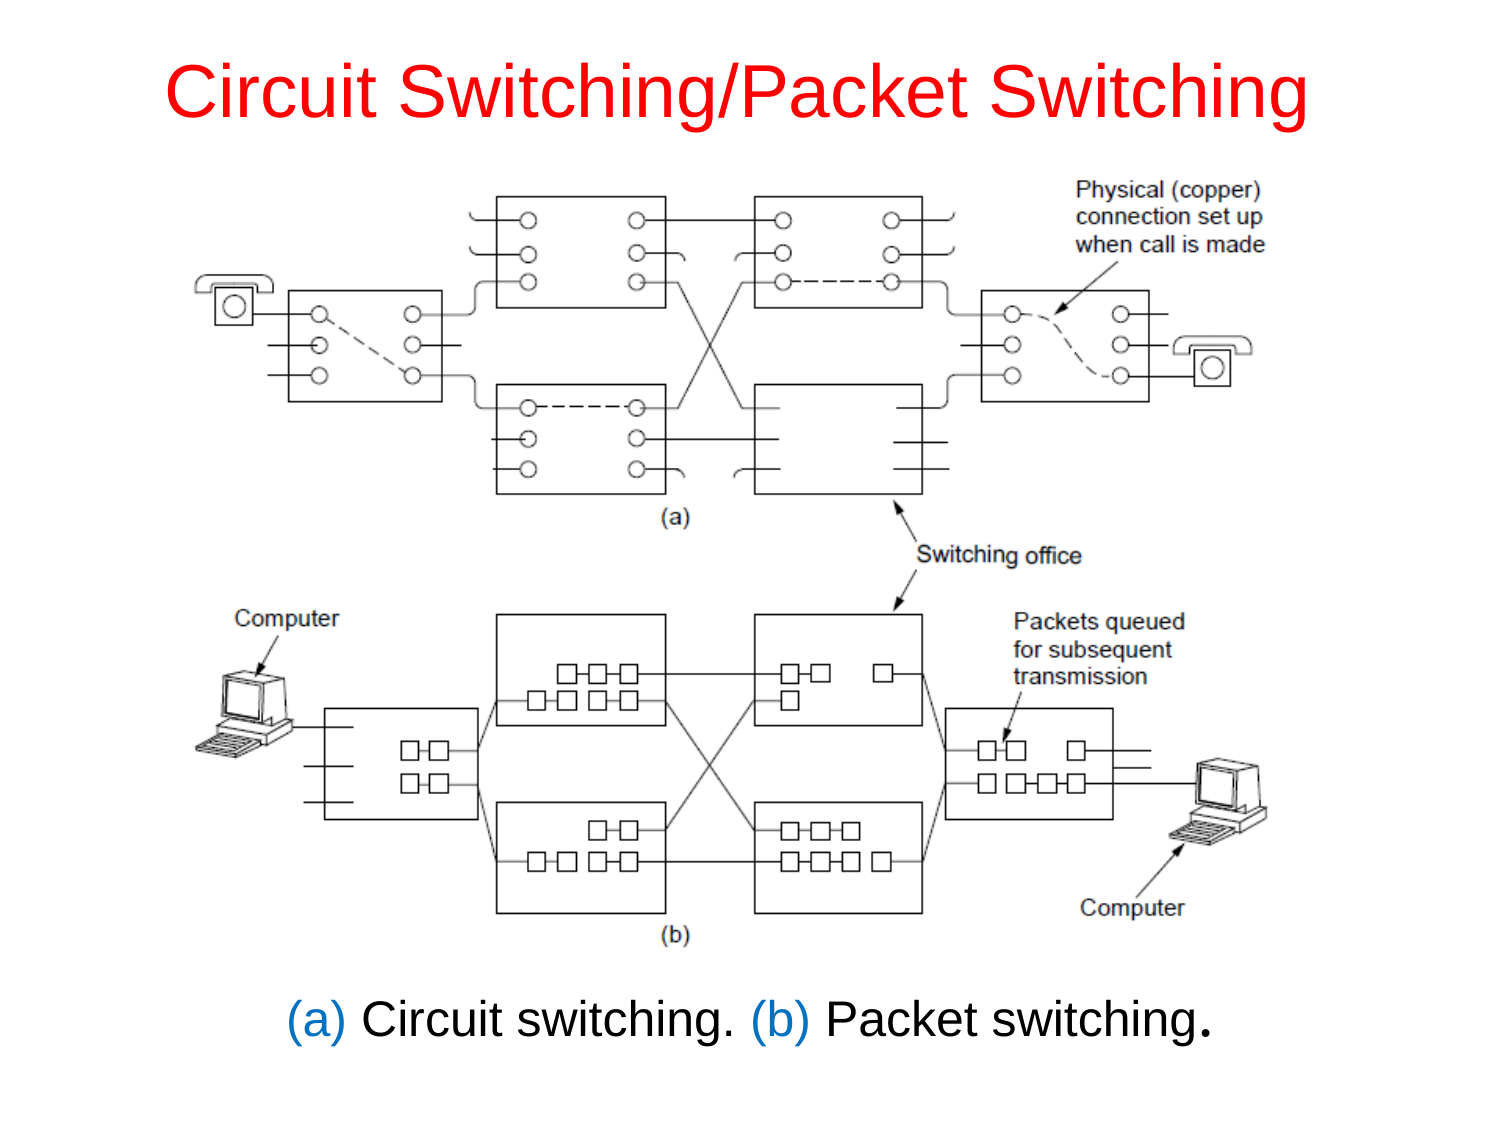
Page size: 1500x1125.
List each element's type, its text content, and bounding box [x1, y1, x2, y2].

list (a) Circuit switching. (b) Packet switching. [0, 962, 1500, 1100]
title Circuit Switching/Packet Switching [62, 0, 1413, 175]
picture [174, 154, 1308, 963]
